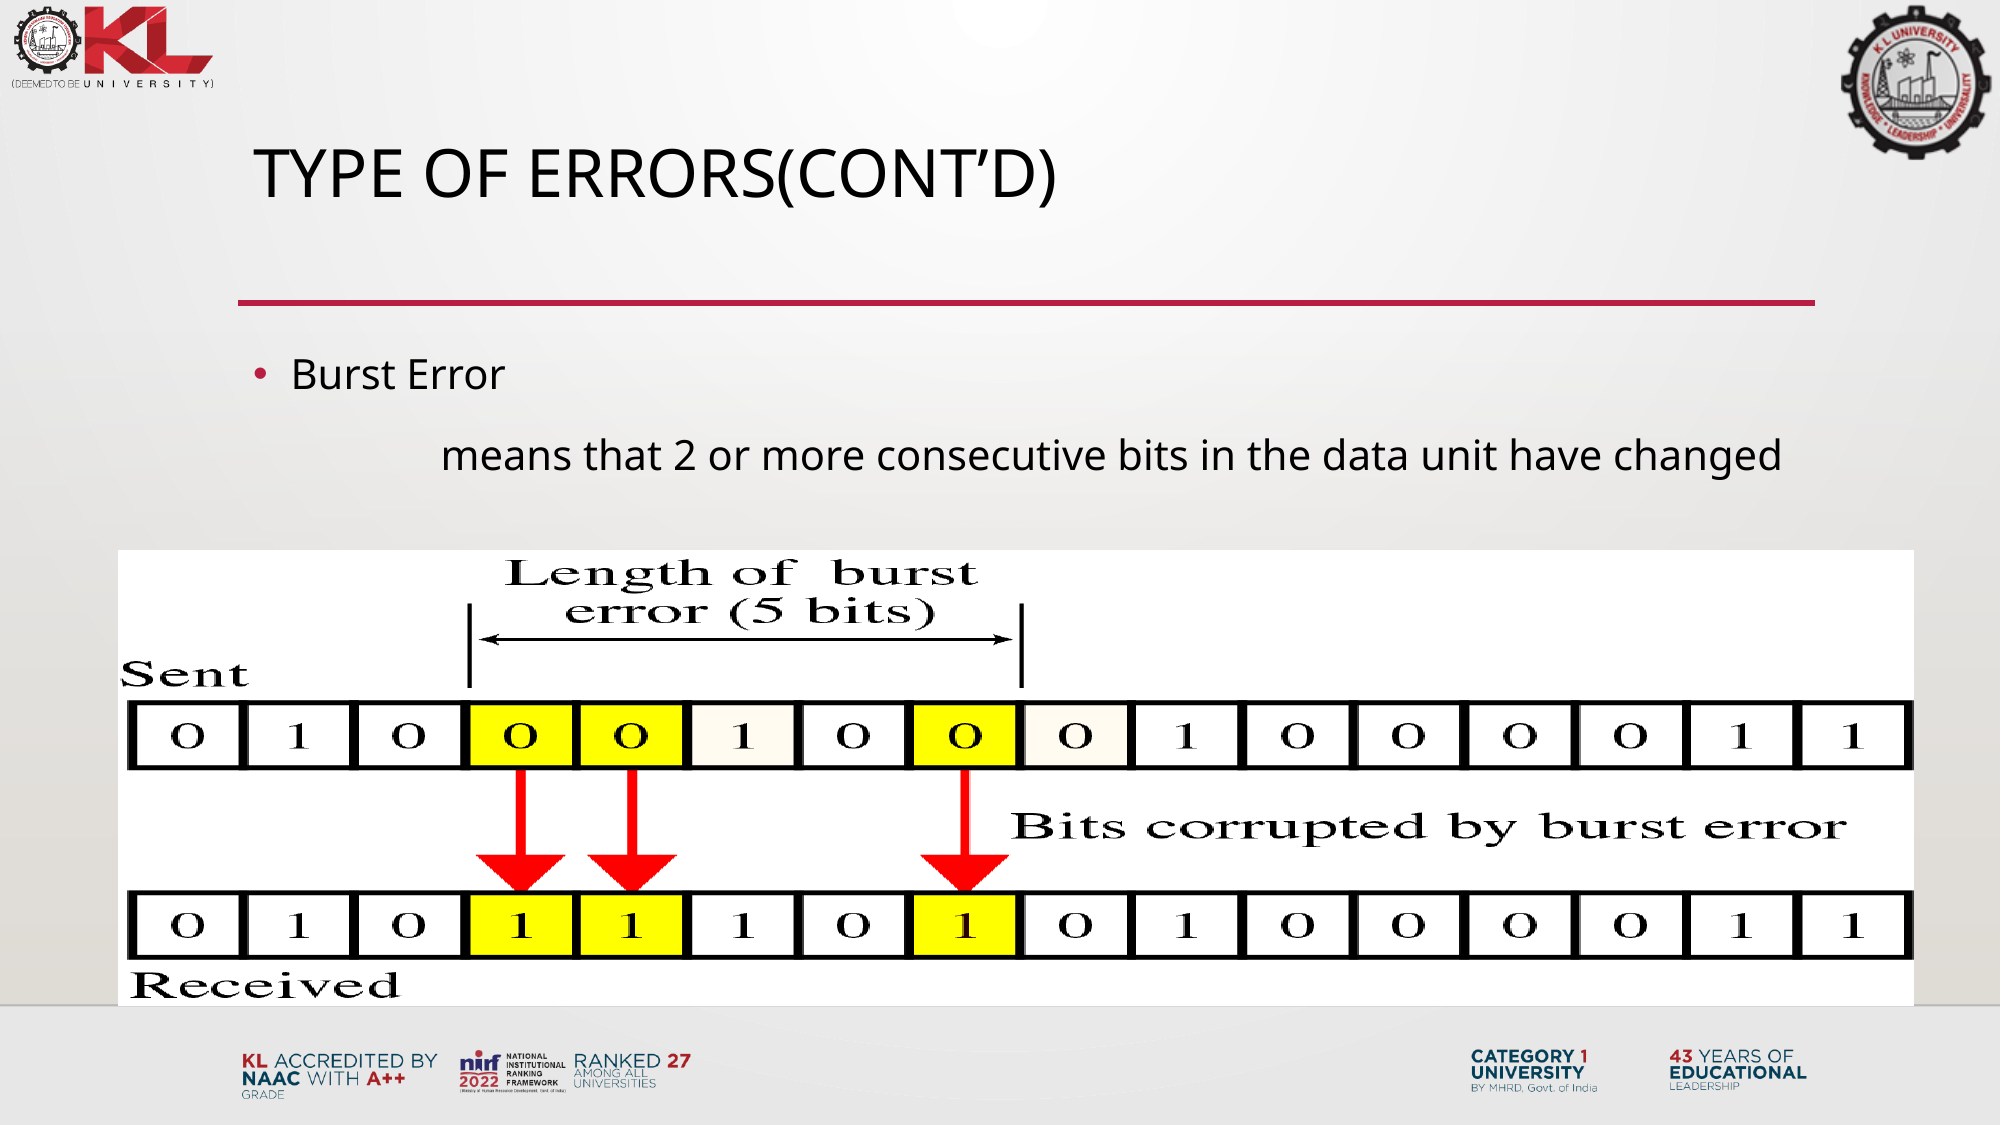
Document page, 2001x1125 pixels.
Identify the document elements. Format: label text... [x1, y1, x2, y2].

picture [238, 1045, 716, 1103]
picture [1827, 0, 2000, 173]
picture [12, 5, 213, 88]
list Burst Error means that 2 or more consecutive bits in the data unit have changed [238, 330, 1814, 550]
title Type of Errors(cont’d) [238, 131, 1814, 305]
picture [1447, 1045, 1814, 1101]
picture [117, 550, 1914, 1006]
